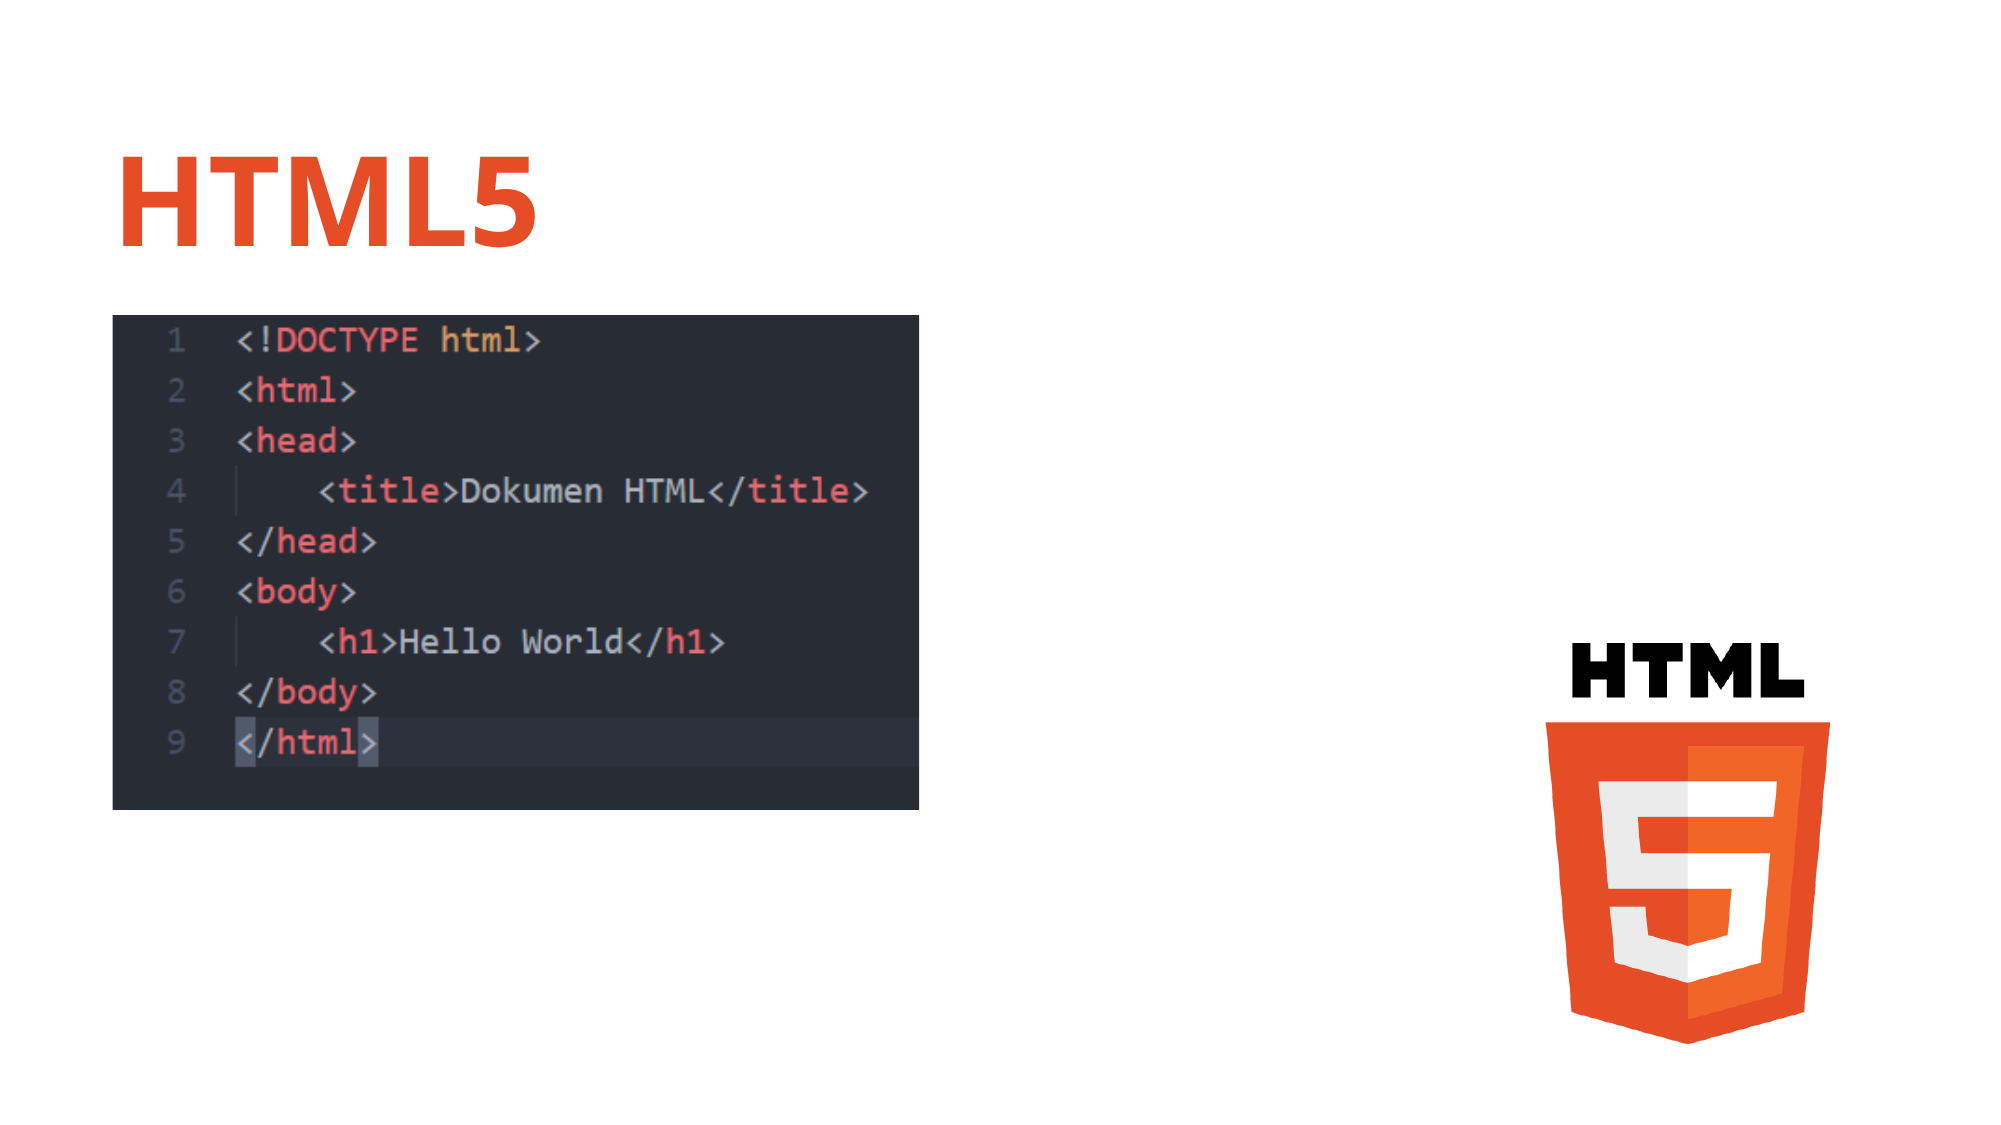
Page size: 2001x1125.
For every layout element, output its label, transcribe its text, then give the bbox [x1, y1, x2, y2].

picture [112, 314, 920, 810]
picture [1487, 643, 1888, 1044]
text_box [112, 365, 1377, 1044]
text_box HTML5 [112, 81, 1701, 272]
